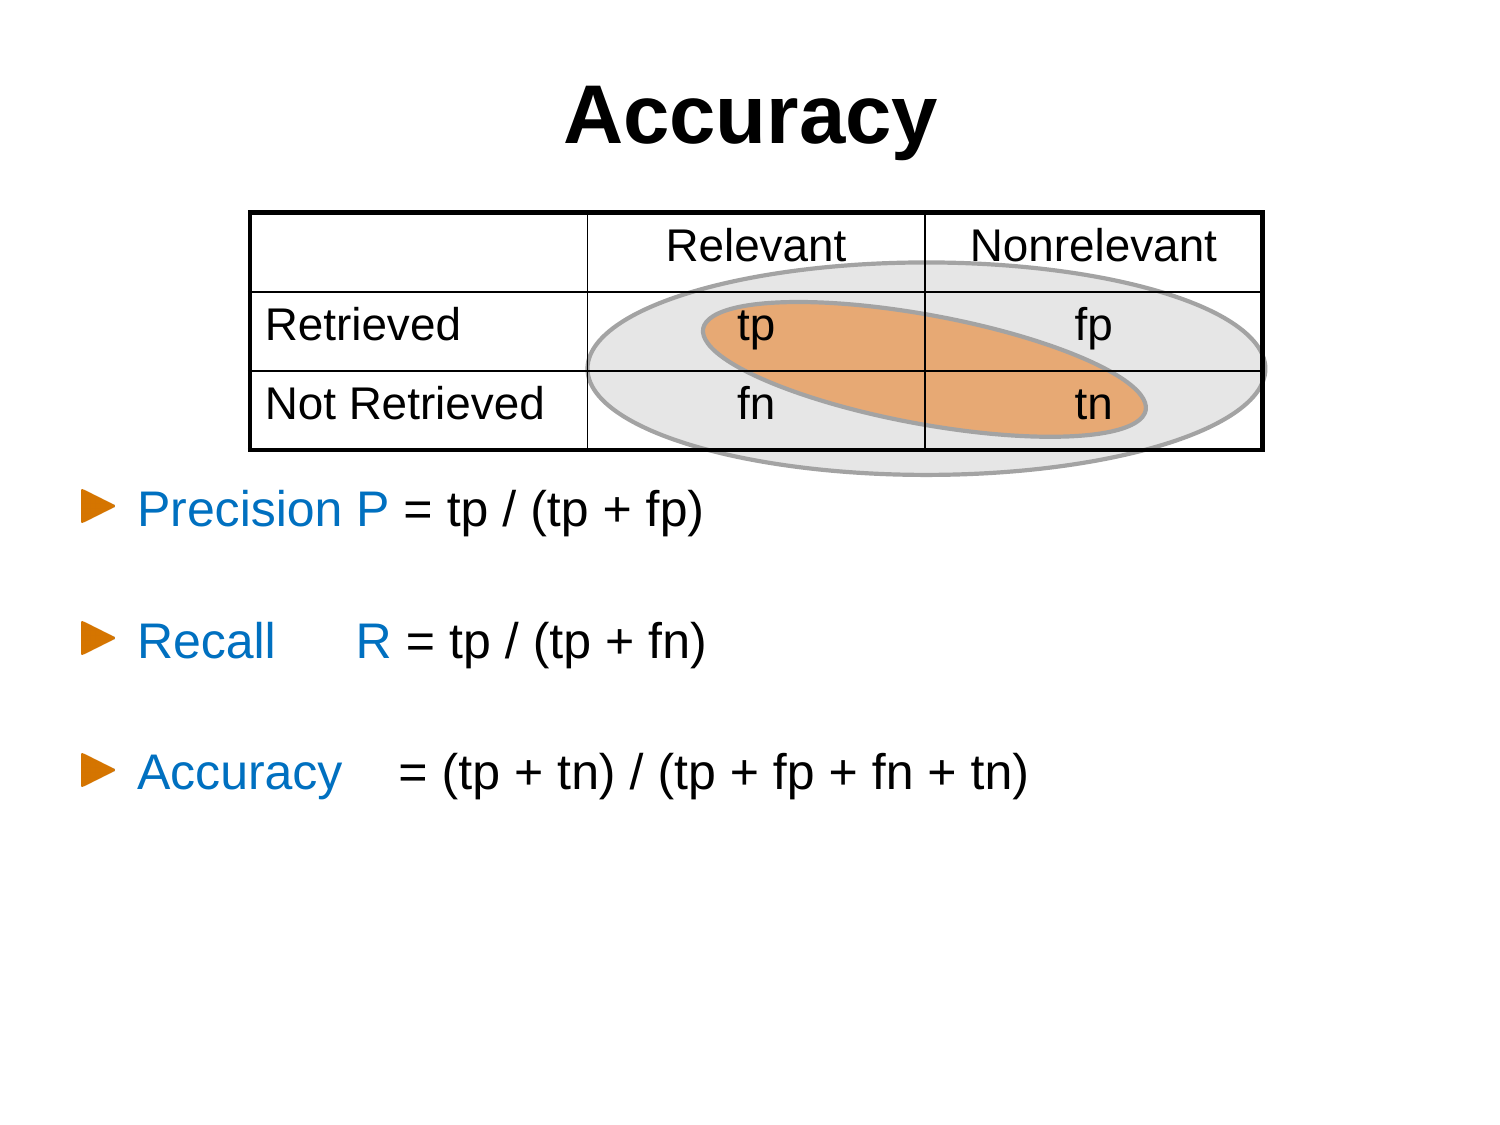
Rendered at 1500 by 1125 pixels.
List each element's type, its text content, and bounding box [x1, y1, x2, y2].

table_header Relevant [588, 215, 924, 291]
table_cell fp [926, 293, 1260, 370]
picture [80, 620, 116, 656]
table_cell Retrieved [252, 293, 587, 370]
table_header Nonrelevant [926, 215, 1260, 291]
table_cell tn [926, 372, 1260, 448]
picture [80, 488, 116, 524]
table_cell Not Retrieved [252, 372, 587, 448]
title Accuracy [77, 75, 1424, 238]
table_cell fn [588, 372, 924, 448]
table_header [252, 215, 587, 291]
picture [80, 752, 116, 788]
table_cell tp [588, 293, 924, 370]
list Precision P = tp / (tp + fp) Recall R = tp / (tp + fn) Accuracy = (tp + tn) / (tp + fp + fn + tn) [80, 212, 1424, 799]
